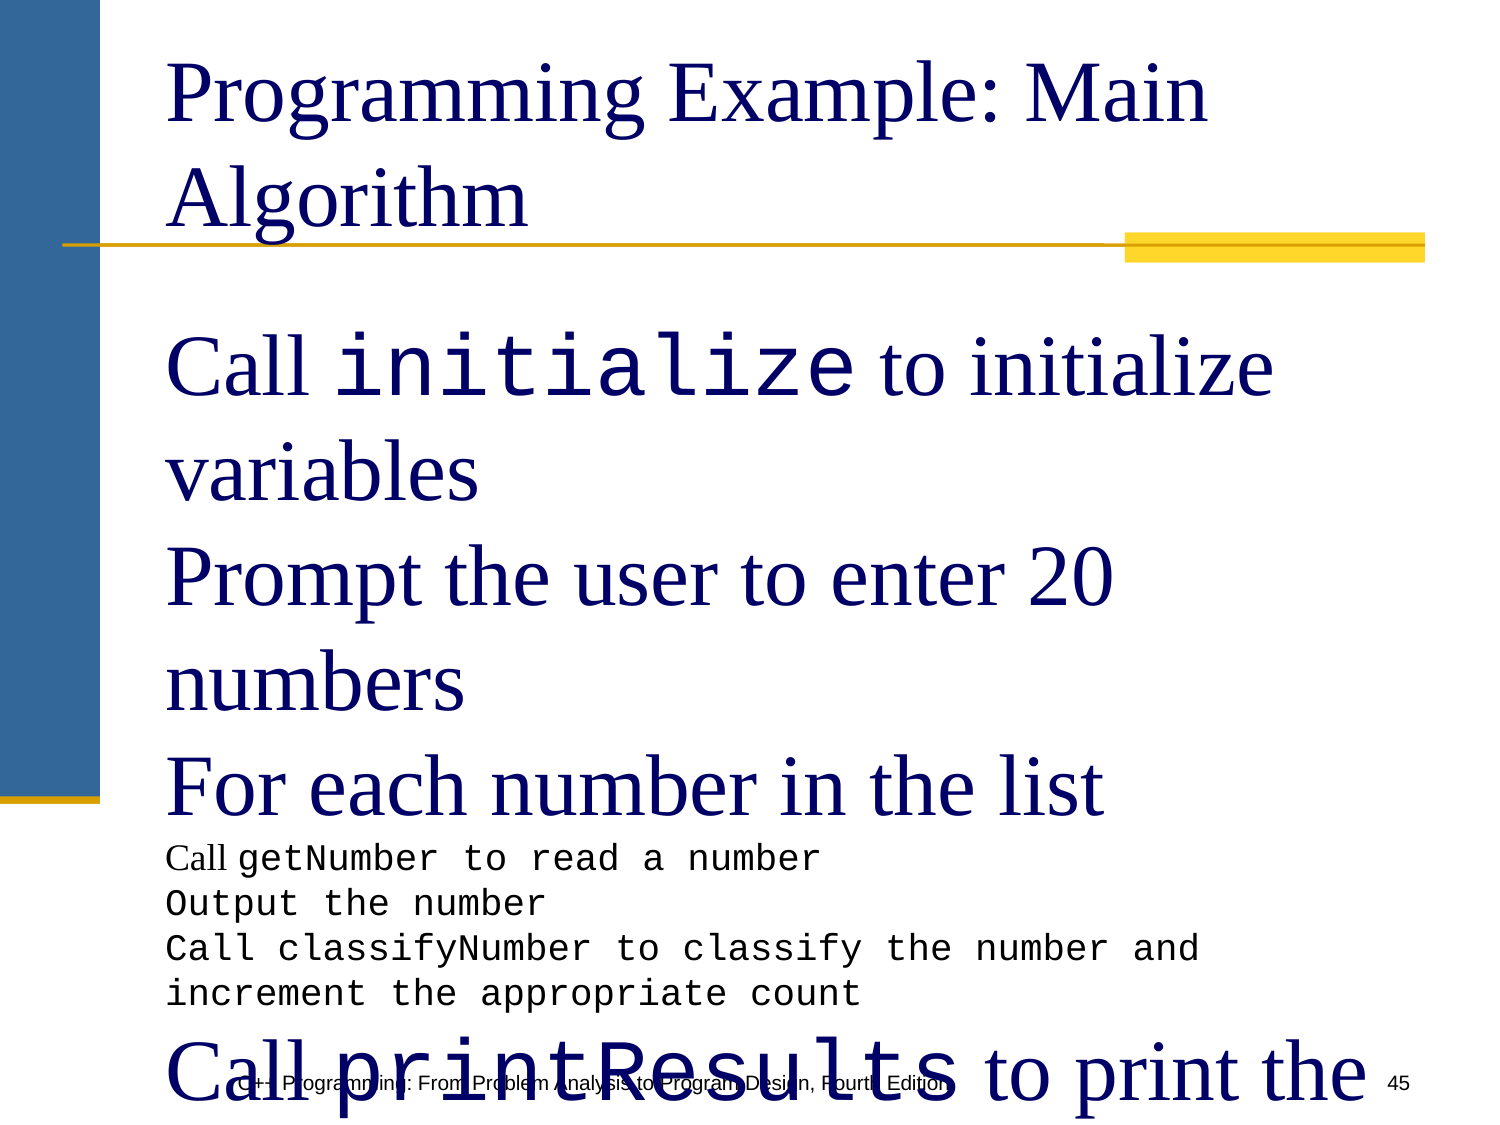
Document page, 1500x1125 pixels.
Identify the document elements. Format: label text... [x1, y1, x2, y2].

text_box 45 [1112, 1062, 1425, 1100]
title Programming Example: Main Algorithm [150, 45, 1425, 234]
text_box C++ Programming: From Problem Analysis to Program Design, Fourth Edition [149, 1062, 1038, 1100]
list Call initialize to initialize variables Prompt the user to enter 20 numbers For each number in the list Call getNumber to read a number Output the number Call classifyNumber to classify the number and increment the appropriate count Call printResults to print the final results [150, 299, 1425, 1006]
